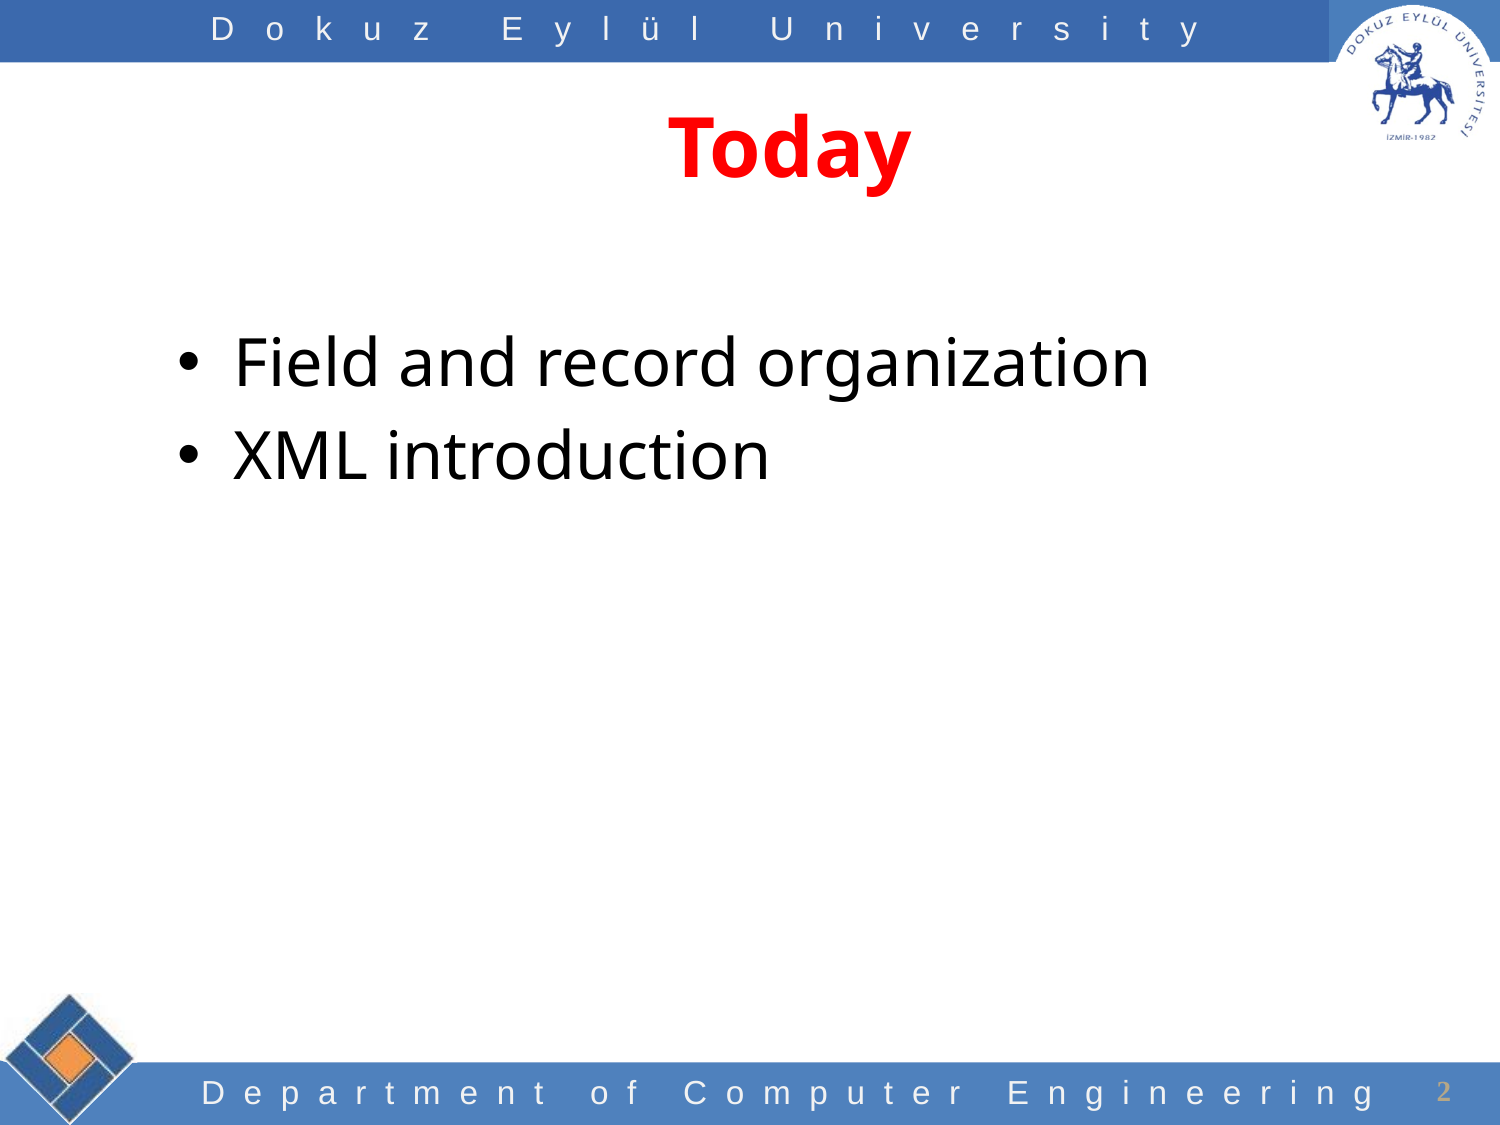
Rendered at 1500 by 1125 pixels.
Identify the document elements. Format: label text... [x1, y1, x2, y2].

slide_number 2 [1421, 1065, 1500, 1125]
title Today [174, 50, 1405, 238]
picture [0, 993, 138, 1124]
list Field and record organization XML introduction [162, 312, 1388, 925]
picture [1329, 0, 1500, 149]
